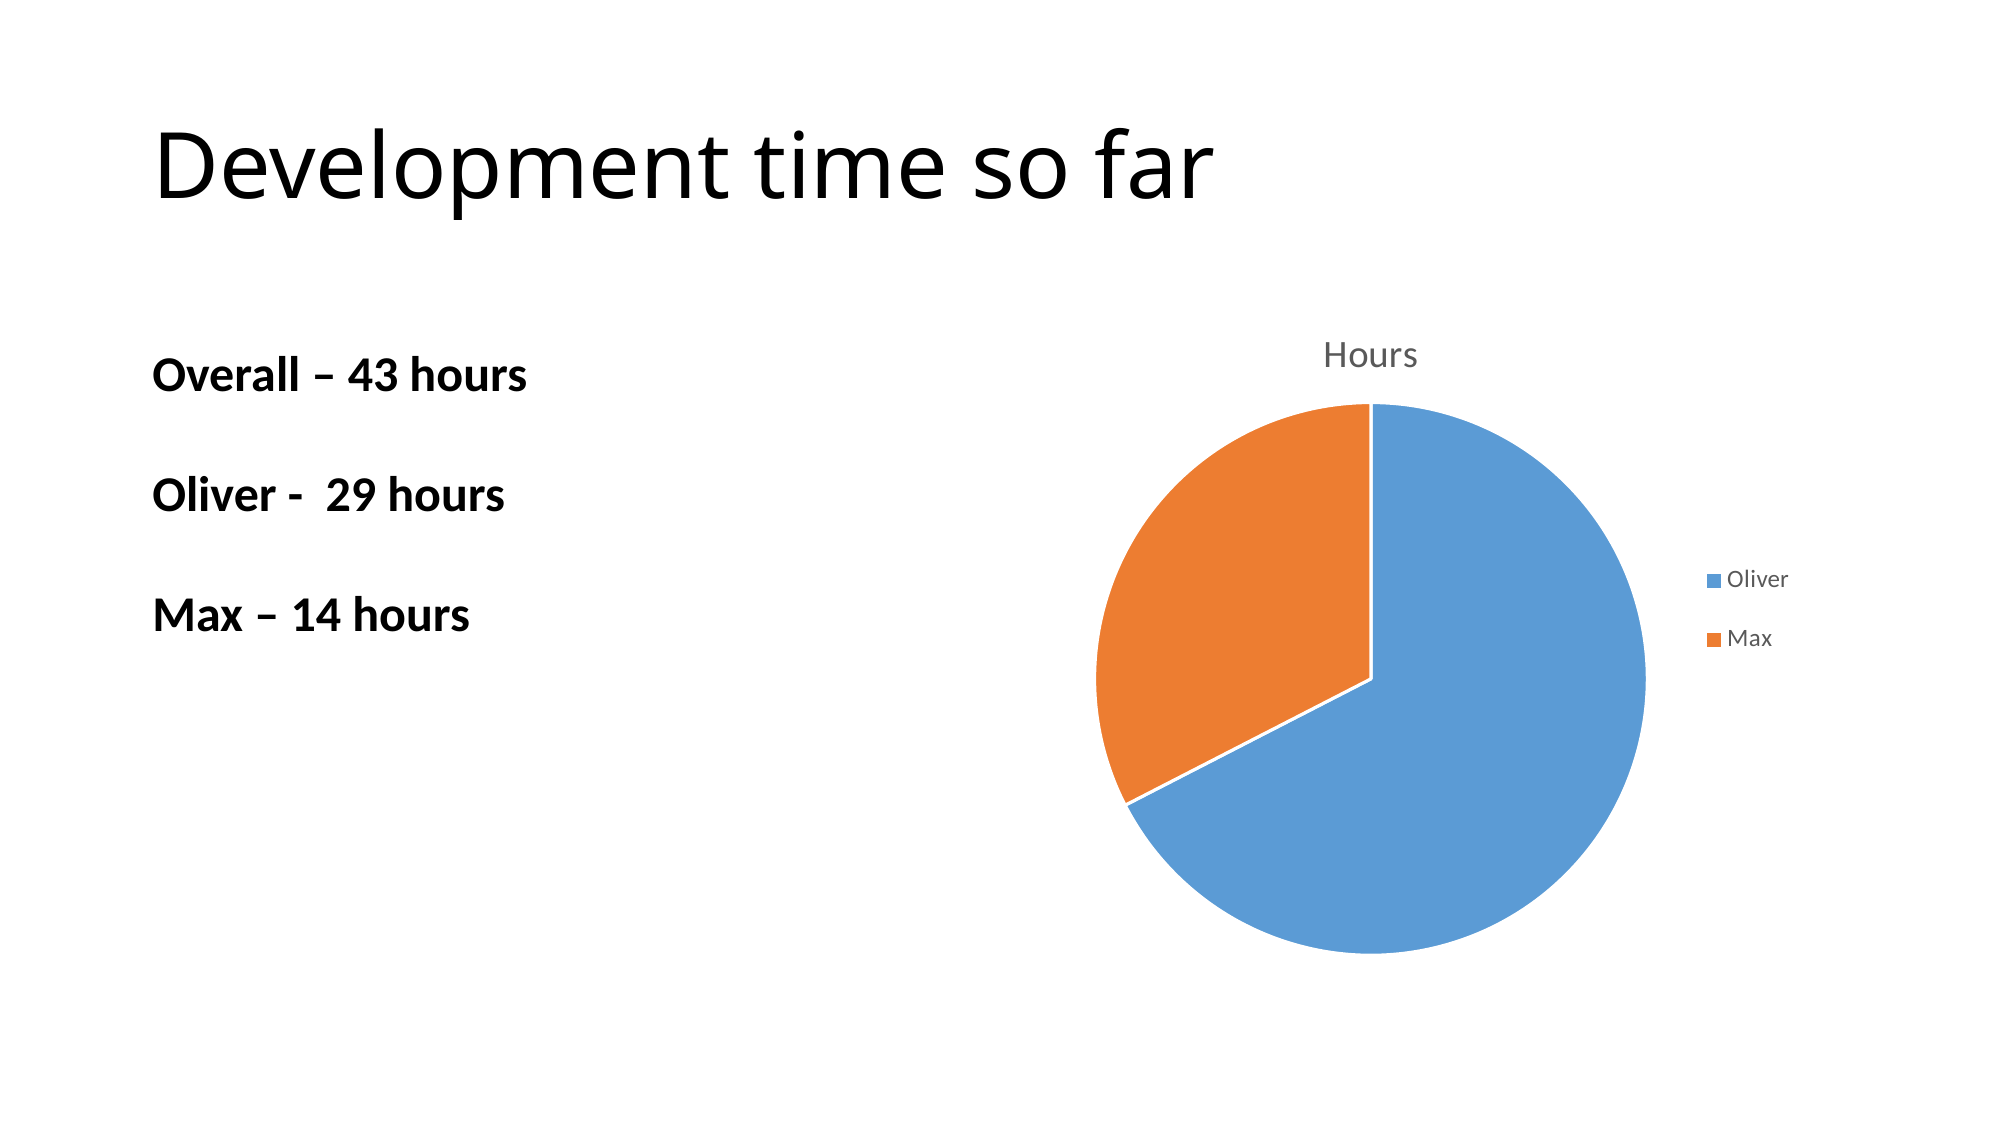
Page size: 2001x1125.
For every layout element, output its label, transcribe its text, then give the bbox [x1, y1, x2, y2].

title Development time so far [137, 59, 1863, 278]
text_box Overall – 43 hours Oliver - 29 hours Max – 14 hours [137, 334, 508, 649]
chart [508, 303, 2000, 1018]
